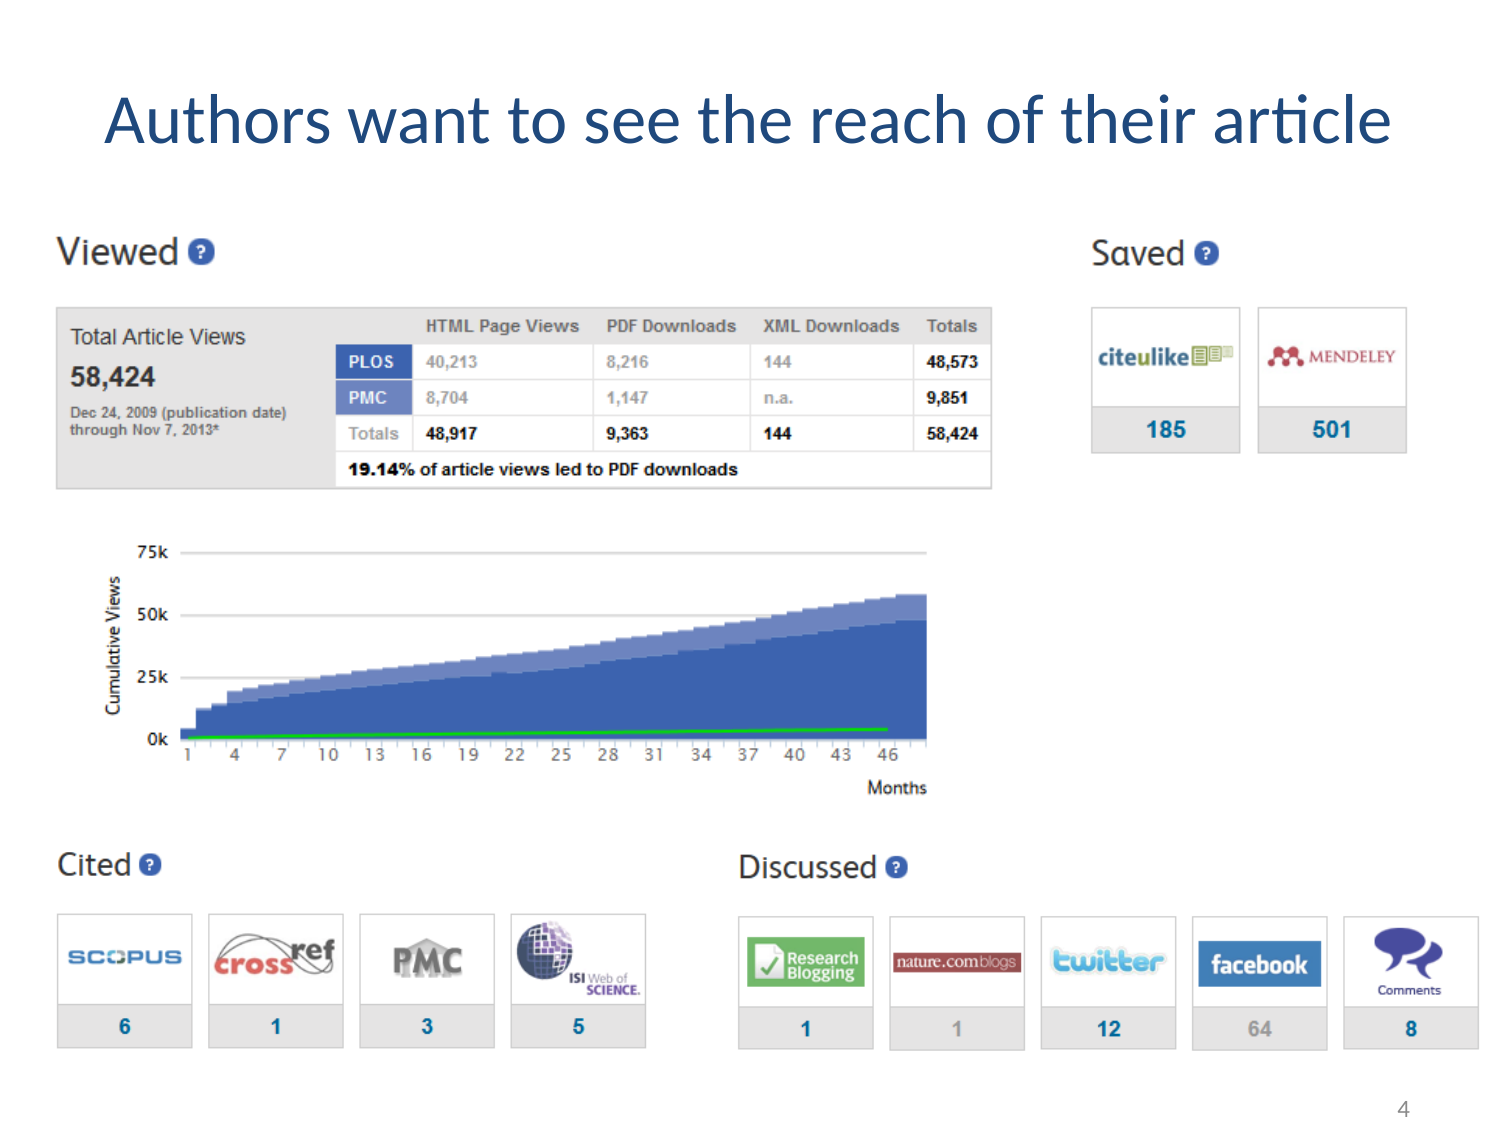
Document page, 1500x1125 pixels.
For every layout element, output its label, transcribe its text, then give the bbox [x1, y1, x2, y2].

title Authors want to see the reach of their article [75, 55, 1425, 175]
slide_number 4 [1074, 1077, 1425, 1125]
picture [47, 834, 658, 1076]
picture [1087, 234, 1423, 472]
picture [49, 234, 1011, 800]
picture [733, 847, 1500, 1065]
